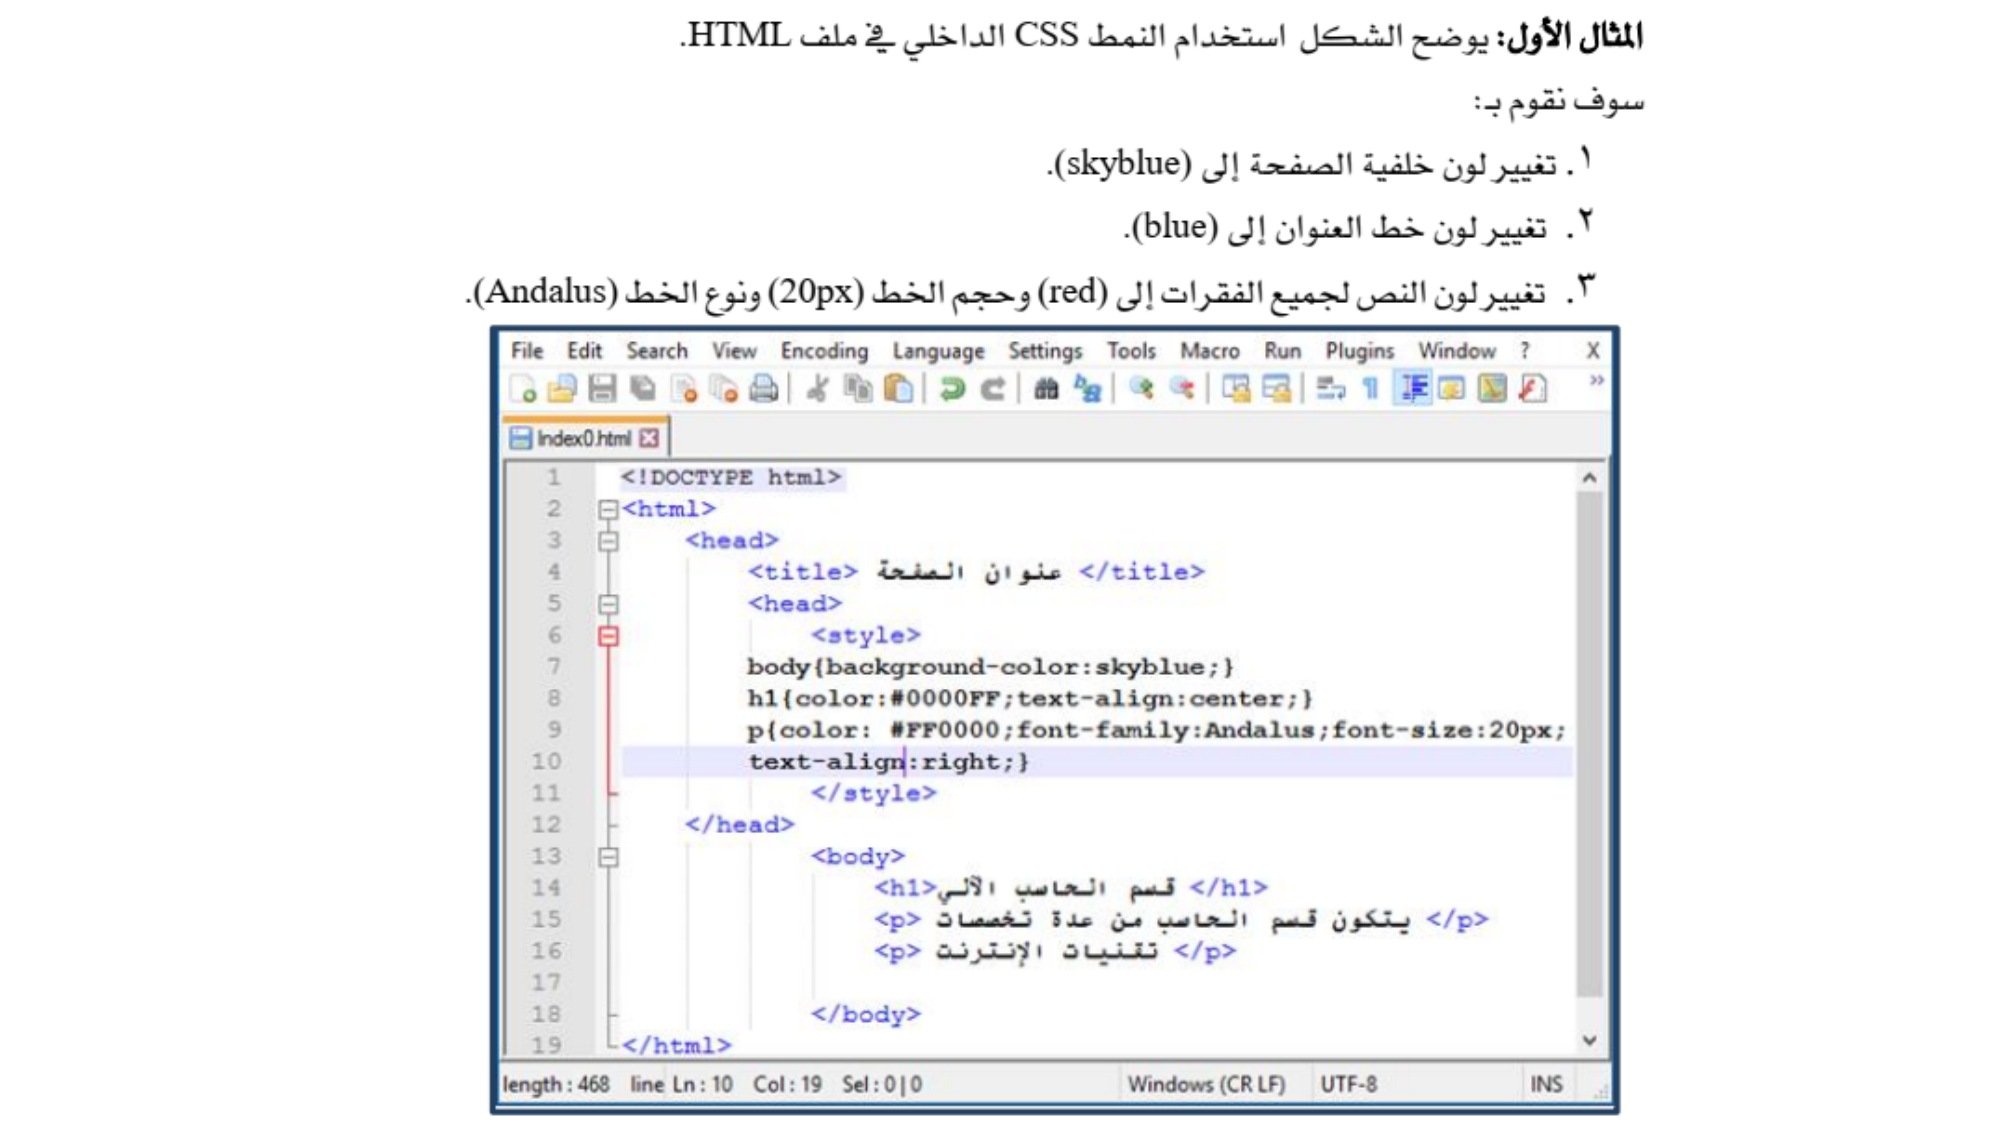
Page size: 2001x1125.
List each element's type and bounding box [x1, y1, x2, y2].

picture [362, 11, 1651, 1125]
